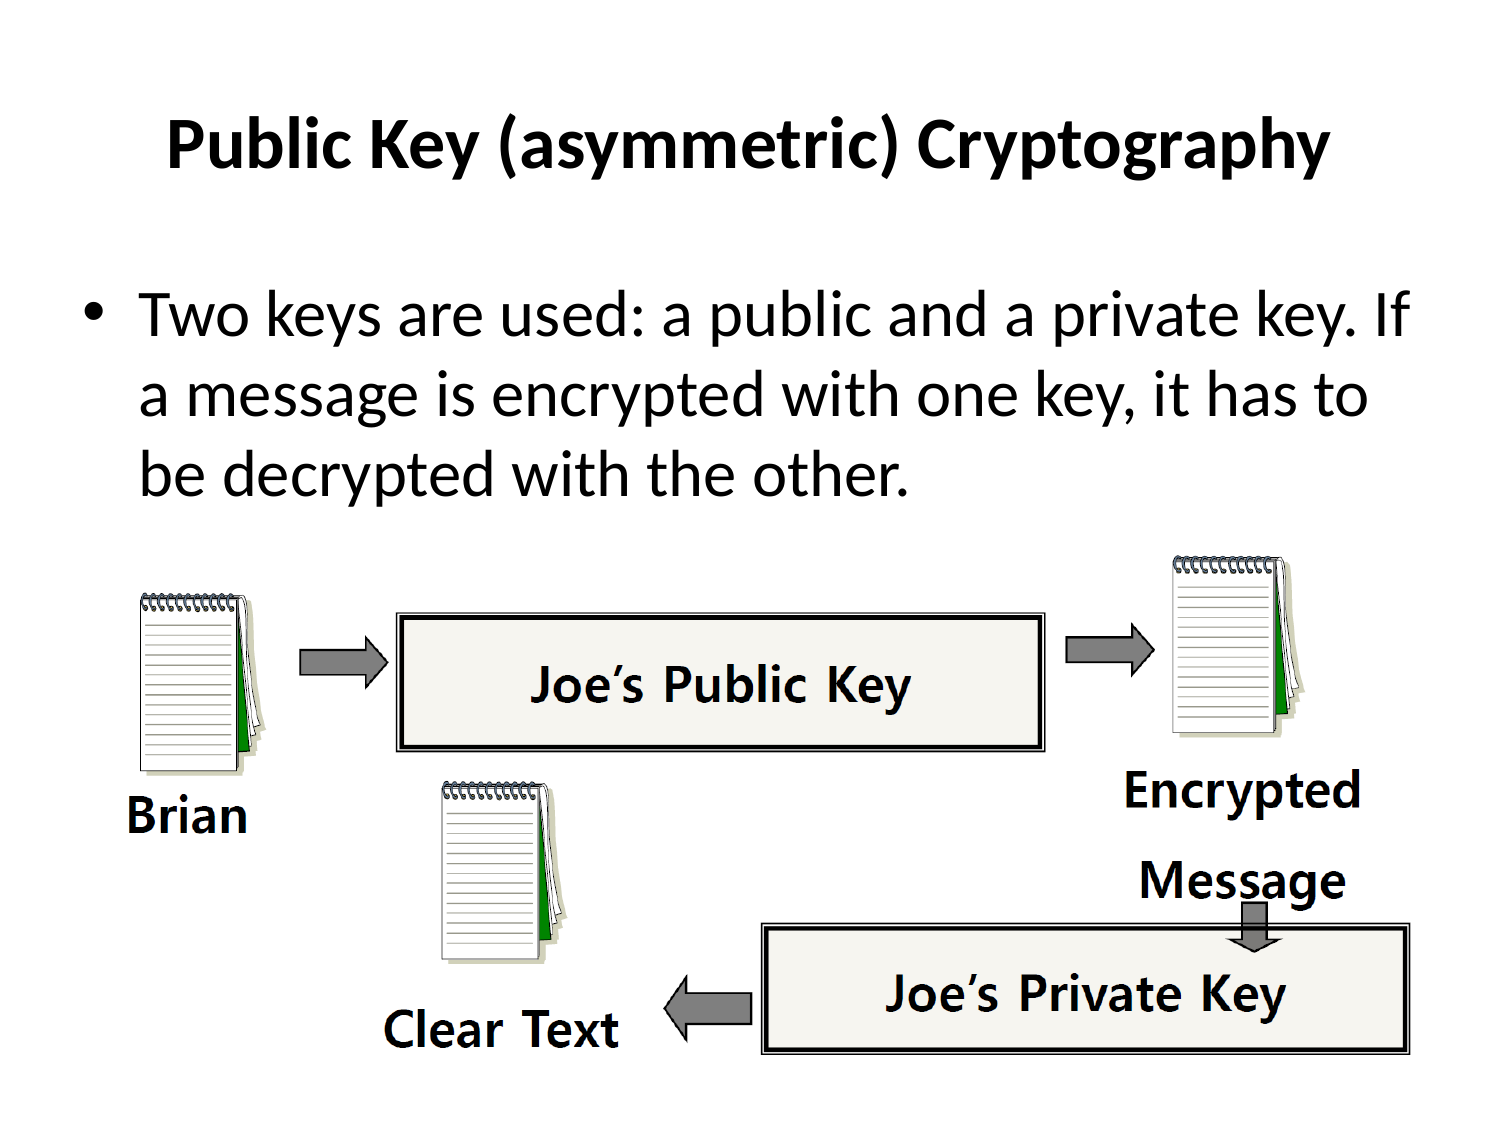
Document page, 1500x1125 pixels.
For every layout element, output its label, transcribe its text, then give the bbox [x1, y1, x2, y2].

title Public Key (asymmetric) Cryptography [74, 44, 1426, 234]
list Two keys are used: a public and a private key. If a message is encrypted with one key, it has to be decrypted with the other. [74, 261, 1426, 1006]
picture [99, 512, 1422, 1067]
